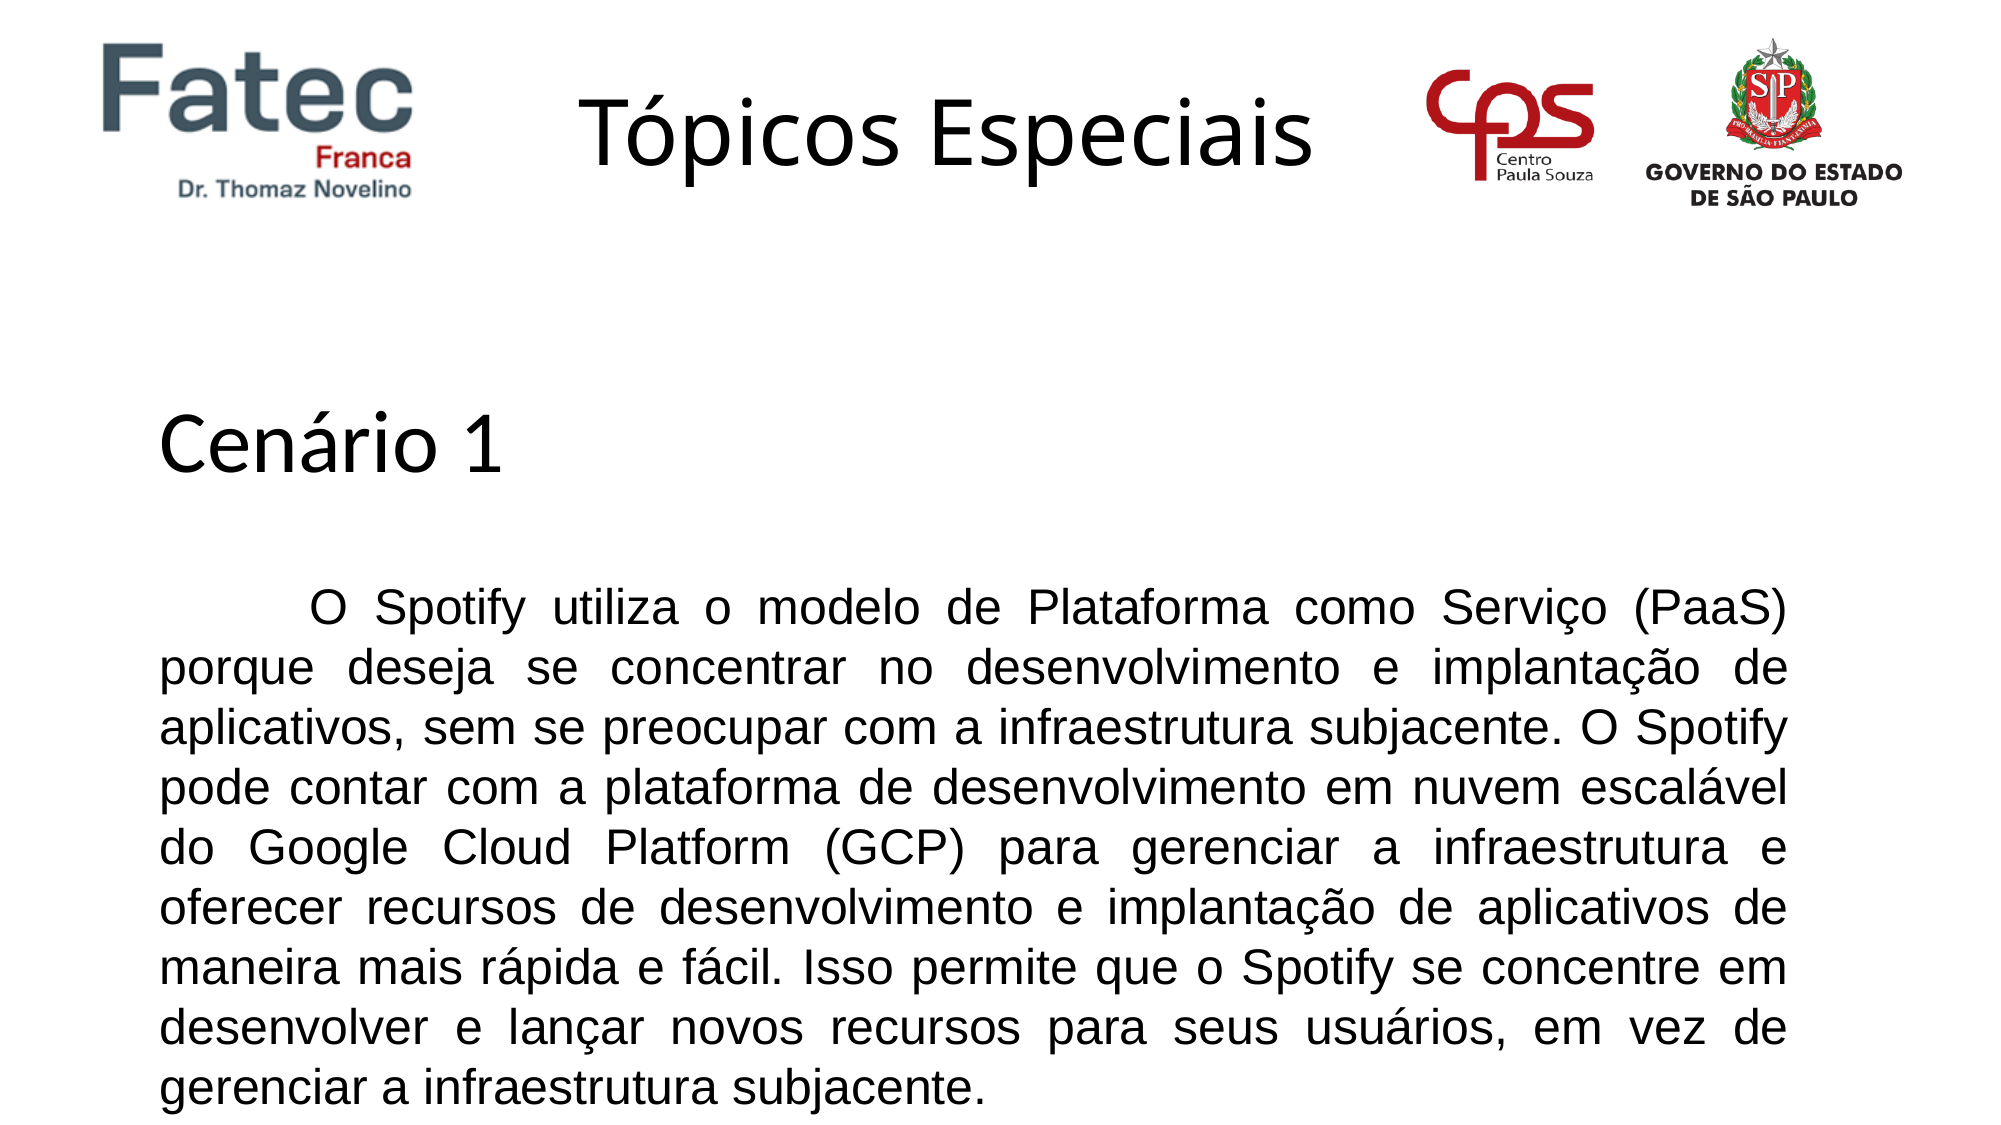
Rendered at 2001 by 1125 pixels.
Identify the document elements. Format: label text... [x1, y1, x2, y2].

picture [1322, 38, 1902, 206]
text_box O Spotify utiliza o modelo de Plataforma como Serviço (PaaS) porque deseja se concentrar no desenvolvimento e implantação de aplicativos, sem se preocupar com a infraestrutura subjacente. O Spotify pode contar com a plataforma de desenvolvimento em nuvem escalável do Google Cloud Platform (GCP) para gerenciar a infraestrutura e oferecer recursos de desenvolvimento e implantação de aplicativos de maneira mais rápida e fácil. Isso permite que o Spotify se concentre em desenvolver e lançar novos recursos para seus usuários, em vez de gerenciar a infraestrutura subjacente. [139, 564, 1810, 1125]
text_box Cenário 1 [139, 373, 1810, 501]
picture [99, 38, 419, 201]
